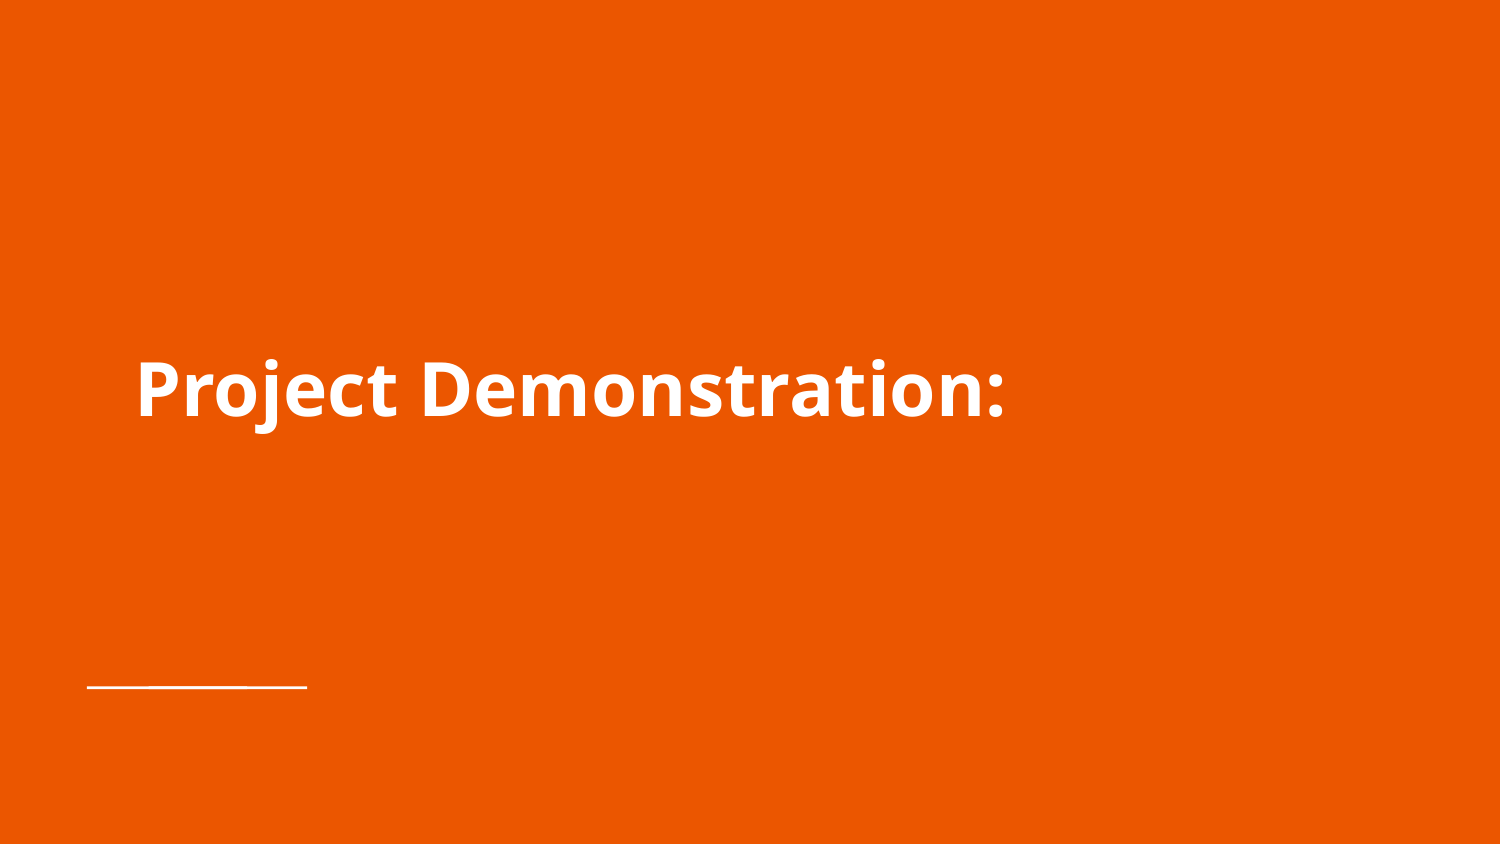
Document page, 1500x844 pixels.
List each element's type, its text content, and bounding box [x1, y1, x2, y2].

title Project Demonstration: [119, 141, 1272, 632]
